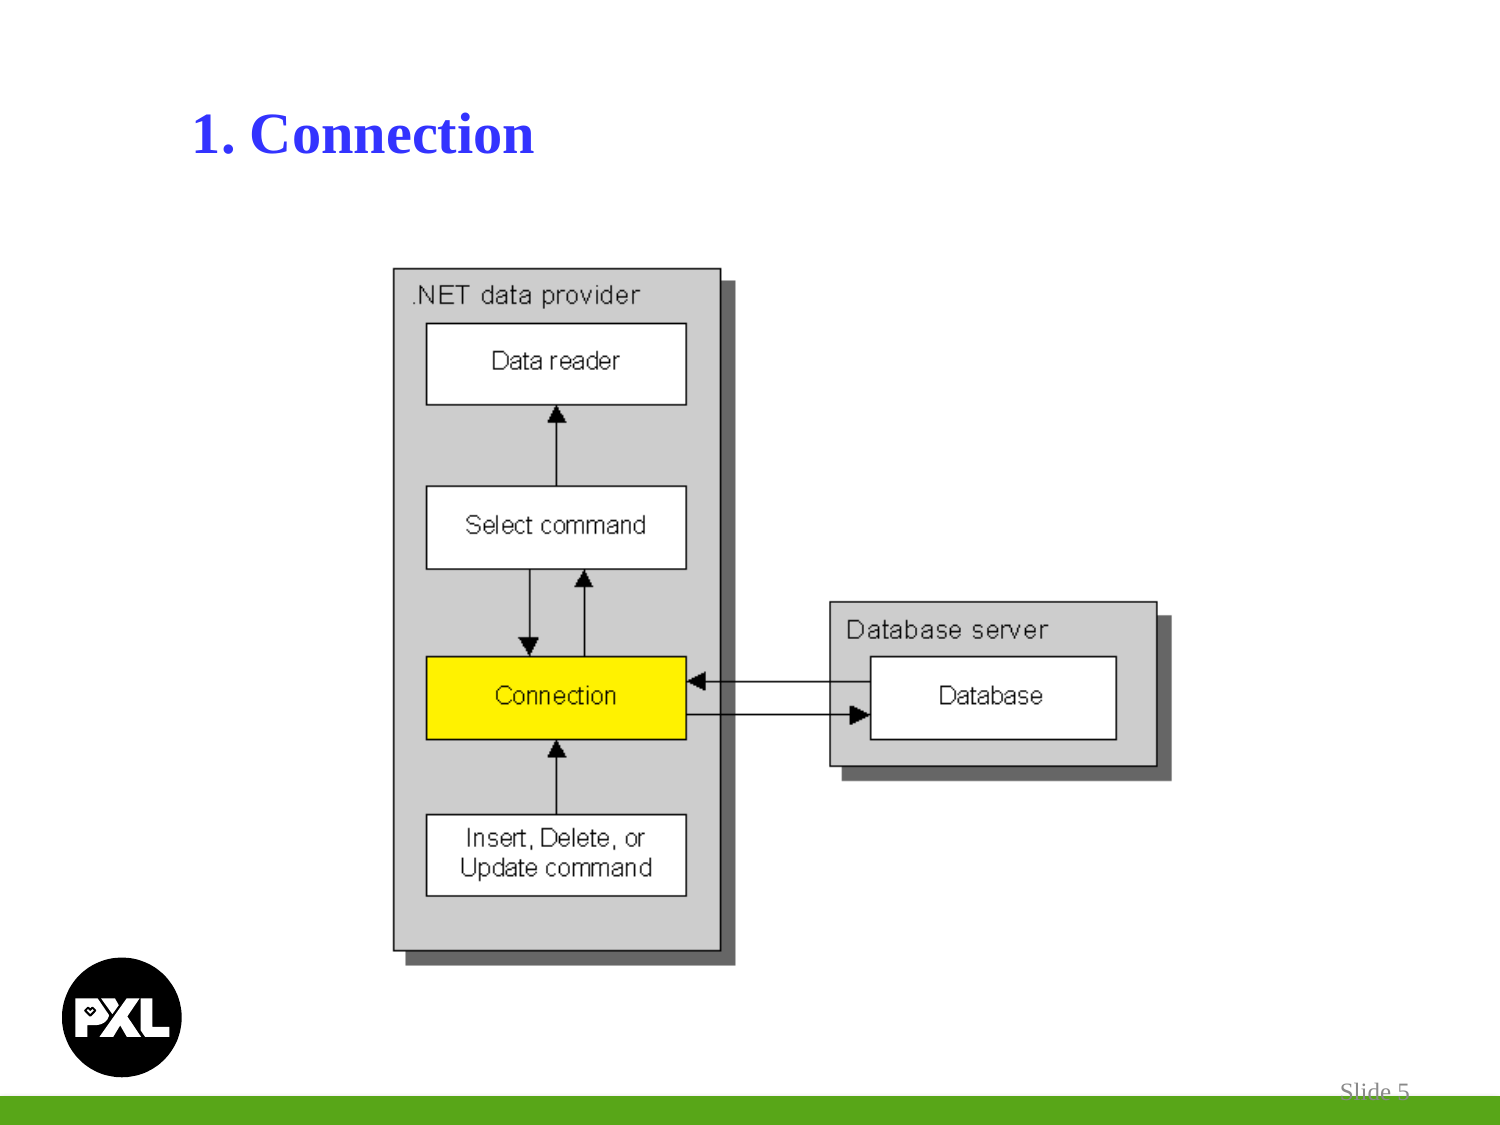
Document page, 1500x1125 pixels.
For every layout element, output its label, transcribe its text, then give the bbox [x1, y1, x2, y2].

picture [387, 262, 1441, 969]
text_box 1. Connection [177, 87, 551, 173]
slide_number Slide 5 [1074, 1042, 1425, 1103]
